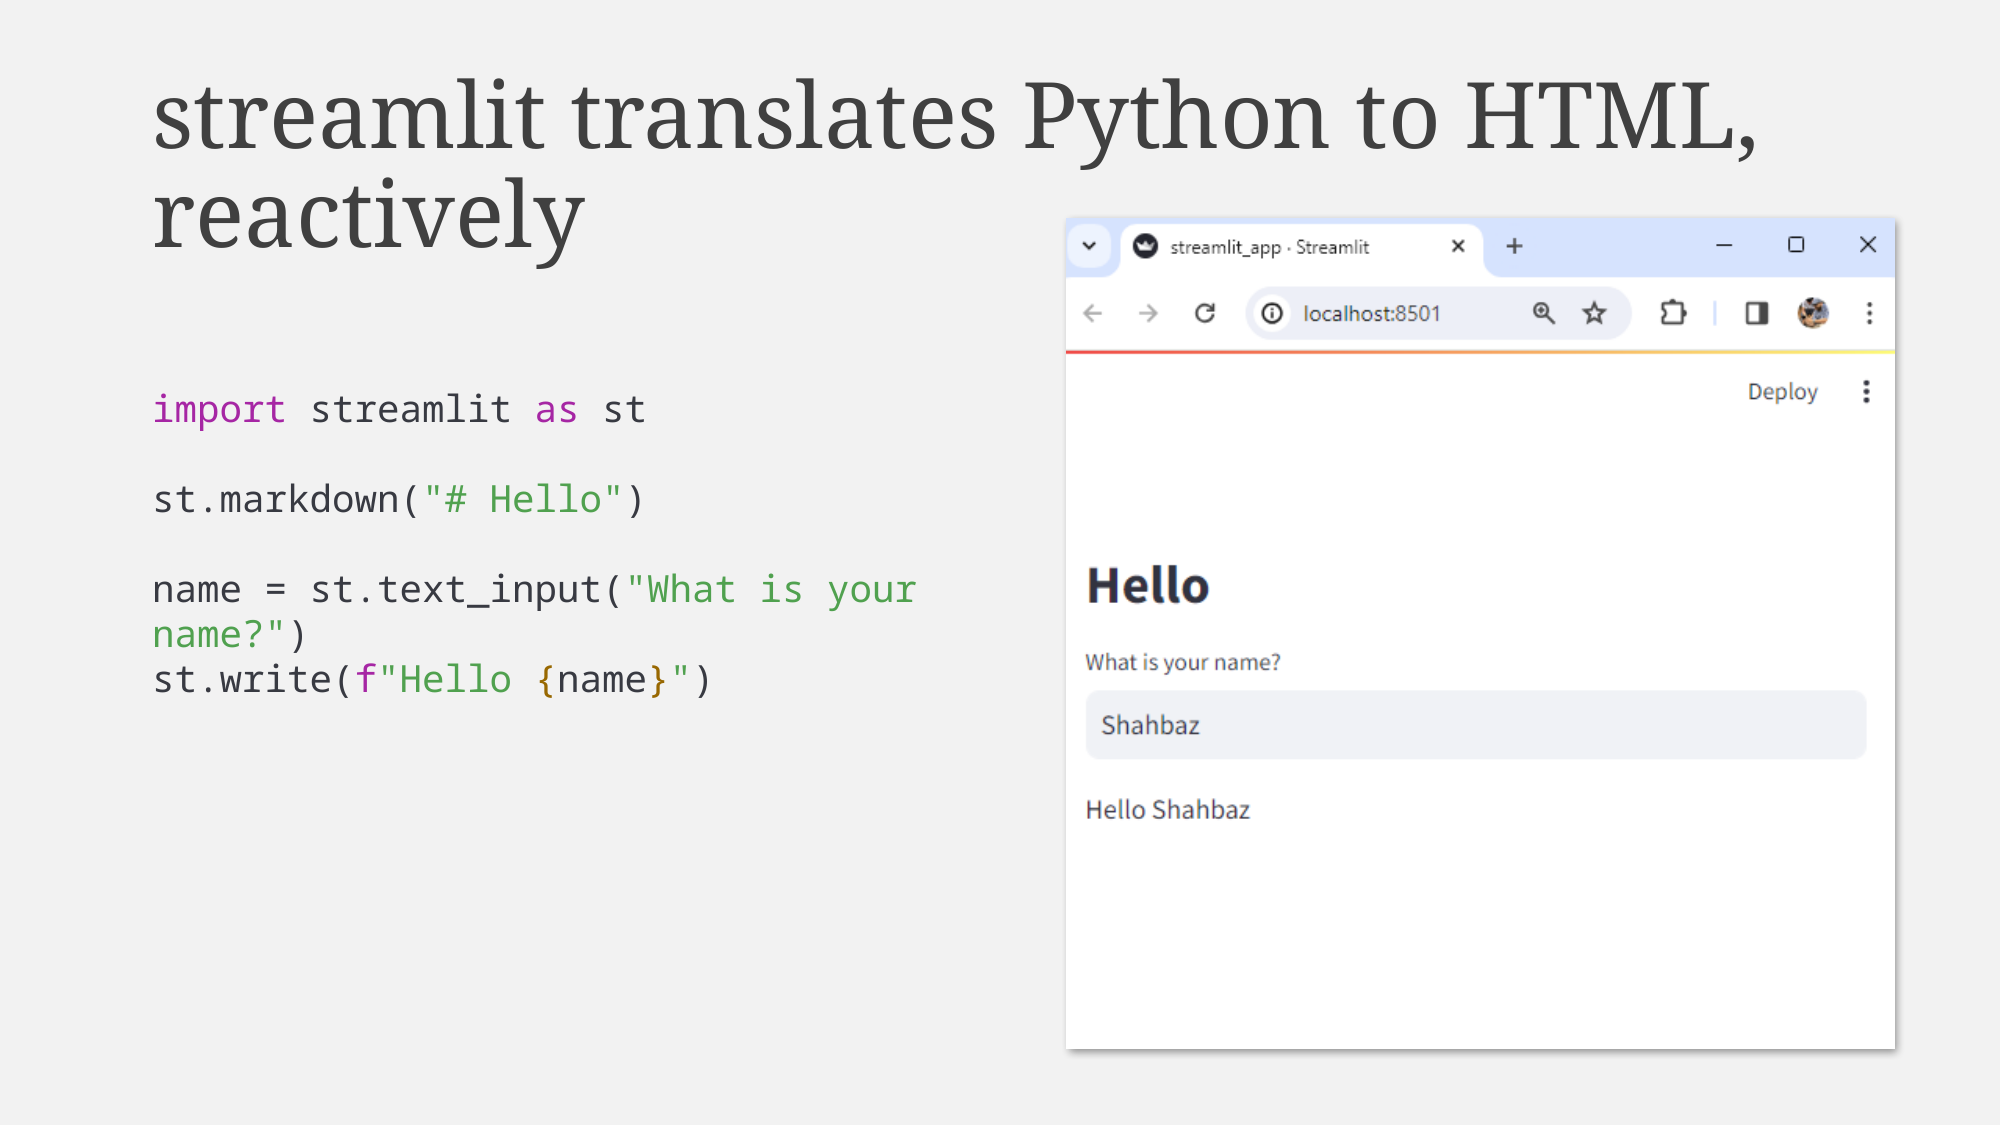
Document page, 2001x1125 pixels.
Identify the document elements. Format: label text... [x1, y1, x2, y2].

title streamlit translates Python to HTML, reactively [137, 59, 1863, 278]
picture [1066, 218, 1895, 1049]
text_box import streamlit as st st.markdown("# Hello") name = st.text_input("What is your name?") st.write(f"Hello {name}") [137, 377, 1064, 707]
